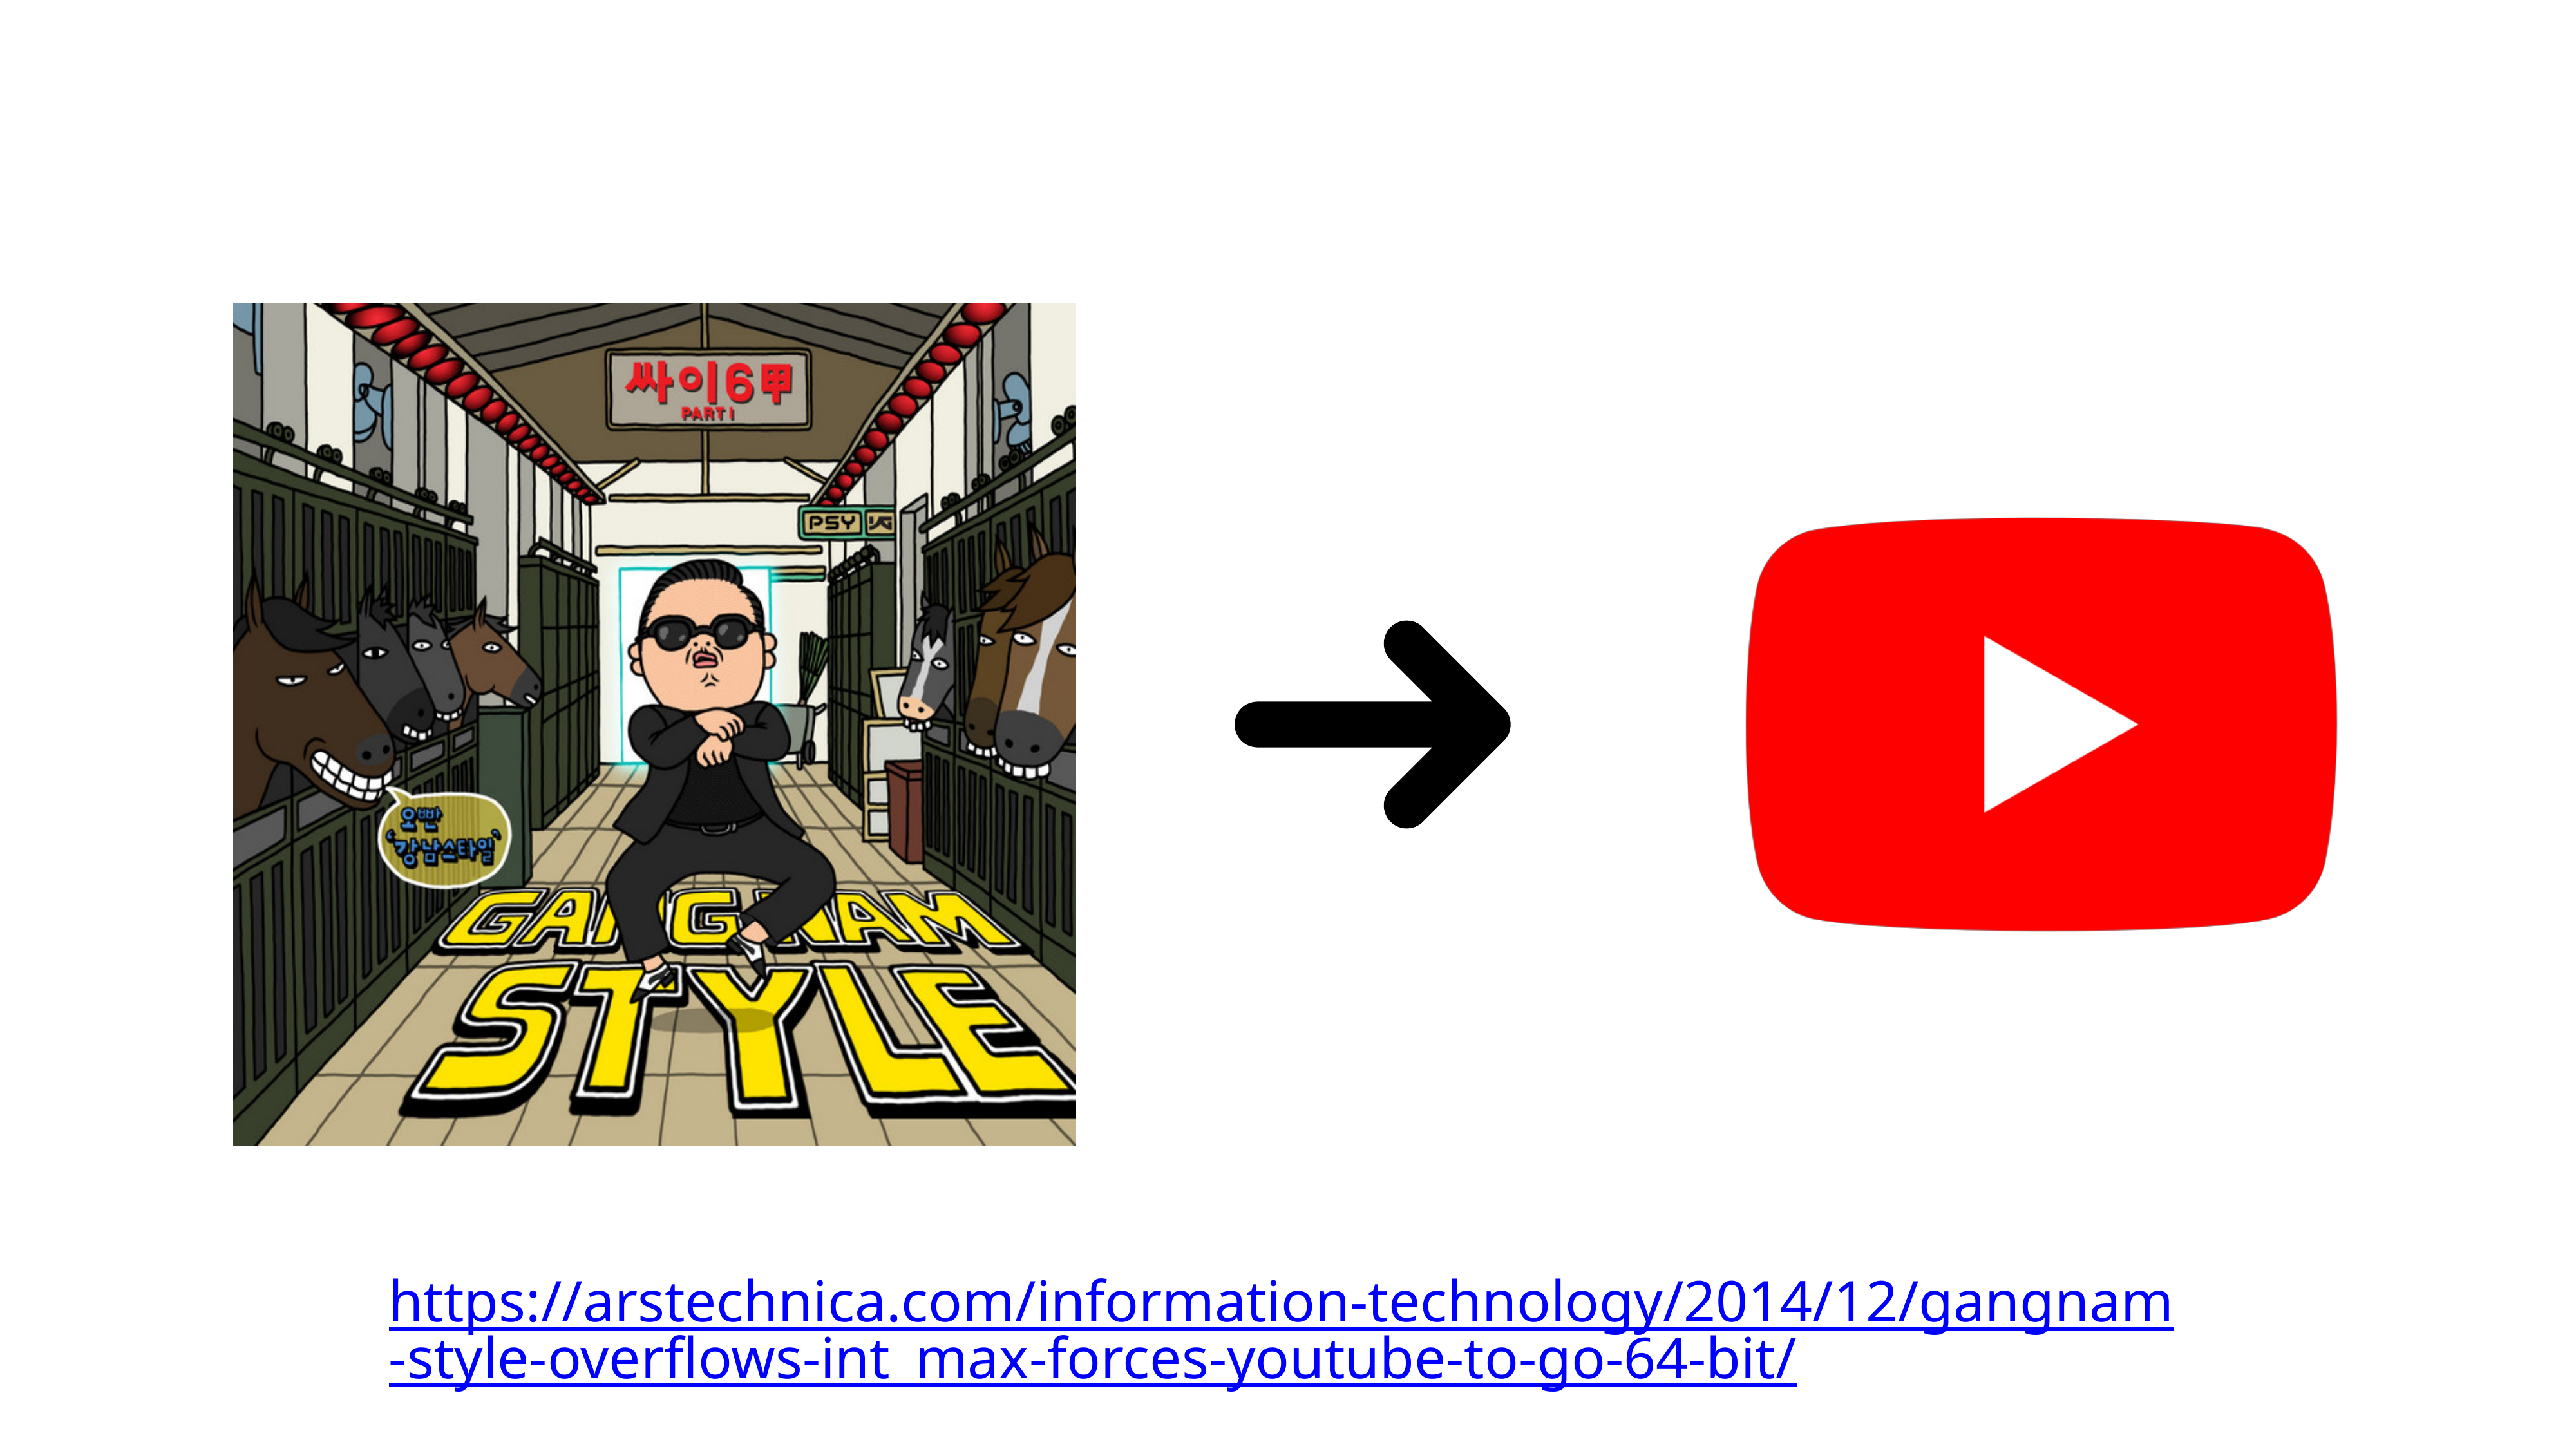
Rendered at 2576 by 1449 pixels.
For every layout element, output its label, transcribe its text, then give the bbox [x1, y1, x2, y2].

text_box [1235, 620, 1511, 829]
text_box https://arstechnica.com/information-technology/2014/12/gangnam-style-overflows-int_max-forces-youtube-to-go-64-bit/ [383, 1260, 2193, 1348]
picture [1741, 516, 2343, 933]
picture [233, 303, 1077, 1146]
